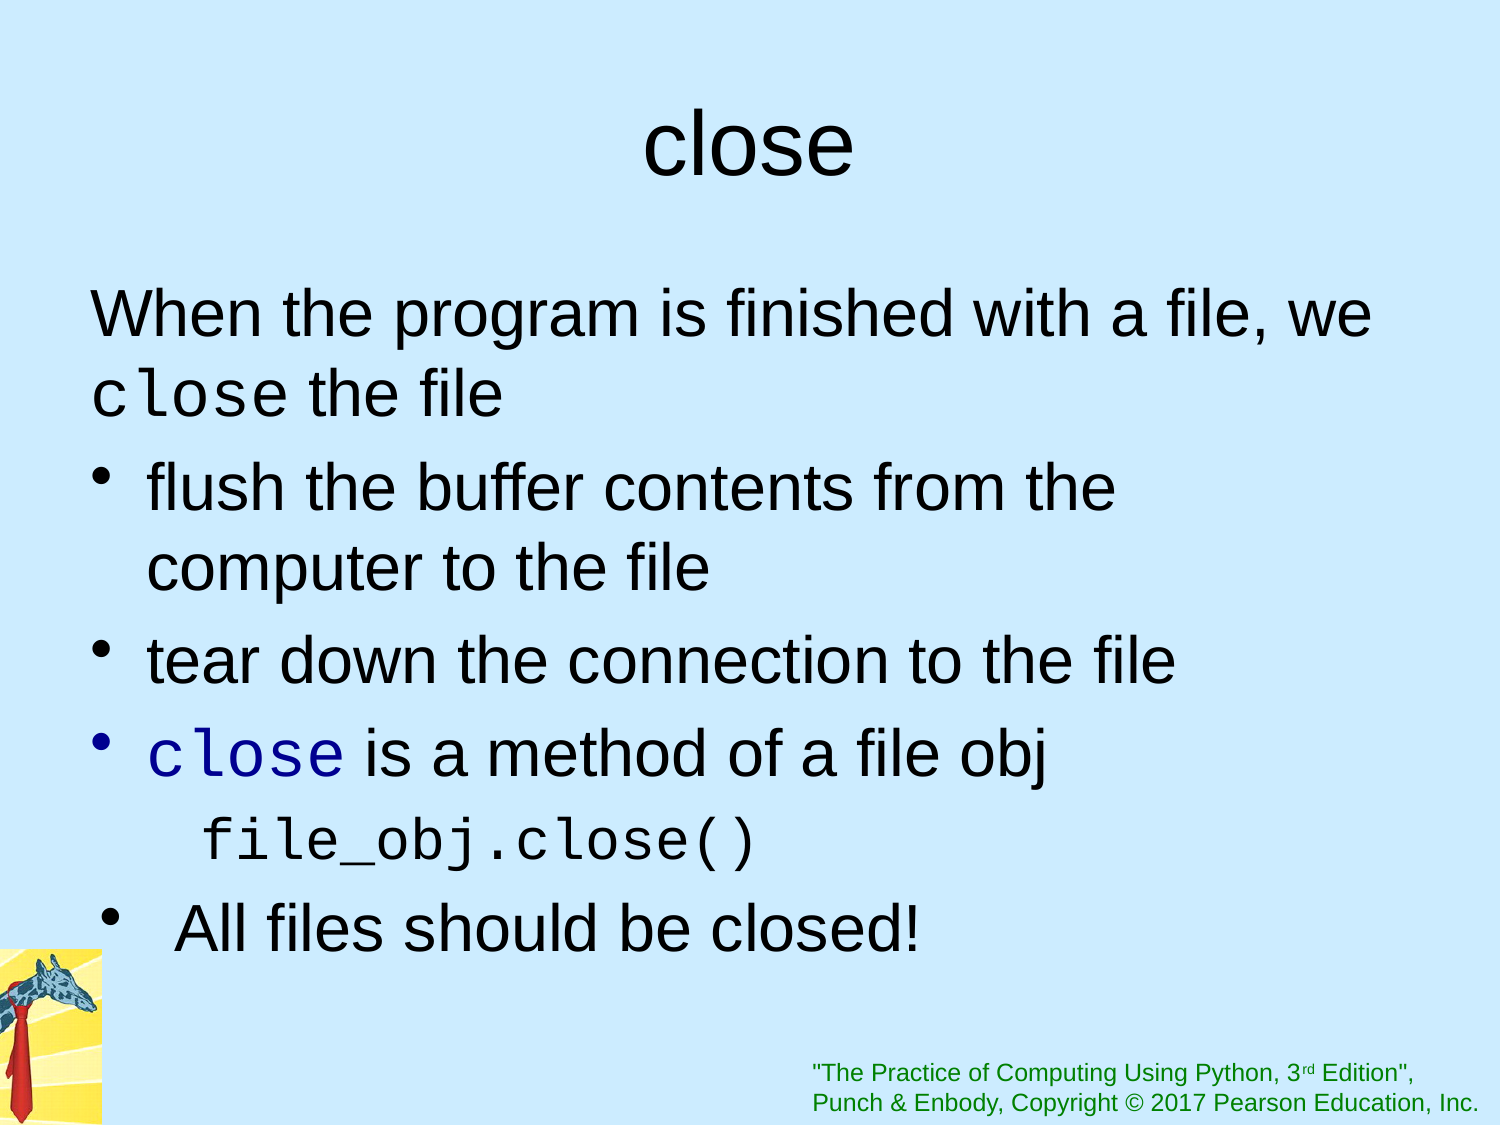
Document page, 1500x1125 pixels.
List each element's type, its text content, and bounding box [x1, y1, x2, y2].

picture [0, 949, 102, 1125]
list When the program is finished with a file, we close the file flush the buffer contents from the computer to the file tear down the connection to the file close is a method of a file obj file_obj.close() All files should be closed! [75, 262, 1425, 1005]
title close [75, 45, 1425, 233]
